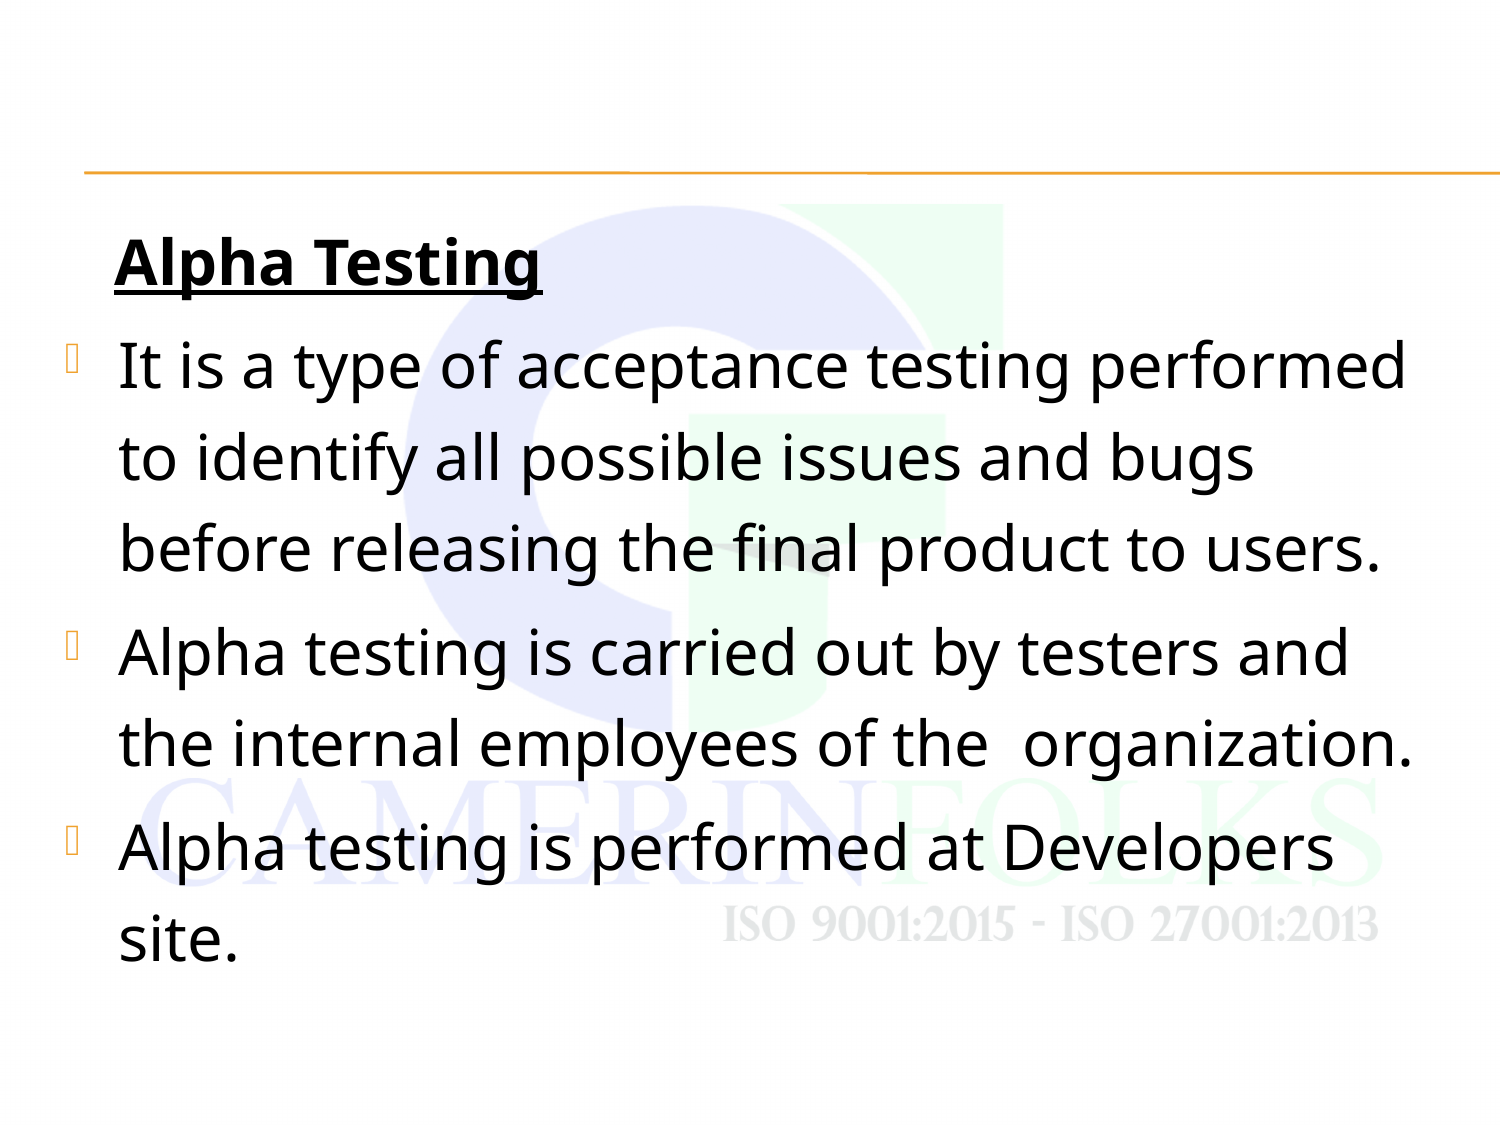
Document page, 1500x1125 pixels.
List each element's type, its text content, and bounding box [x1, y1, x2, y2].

list Alpha Testing It is a type of acceptance testing performed to identify all possible issues and bugs before releasing the final product to users. Alpha testing is carried out by testers and the internal employees of the organization. Alpha testing is performed at Developers site. [50, 199, 1475, 998]
